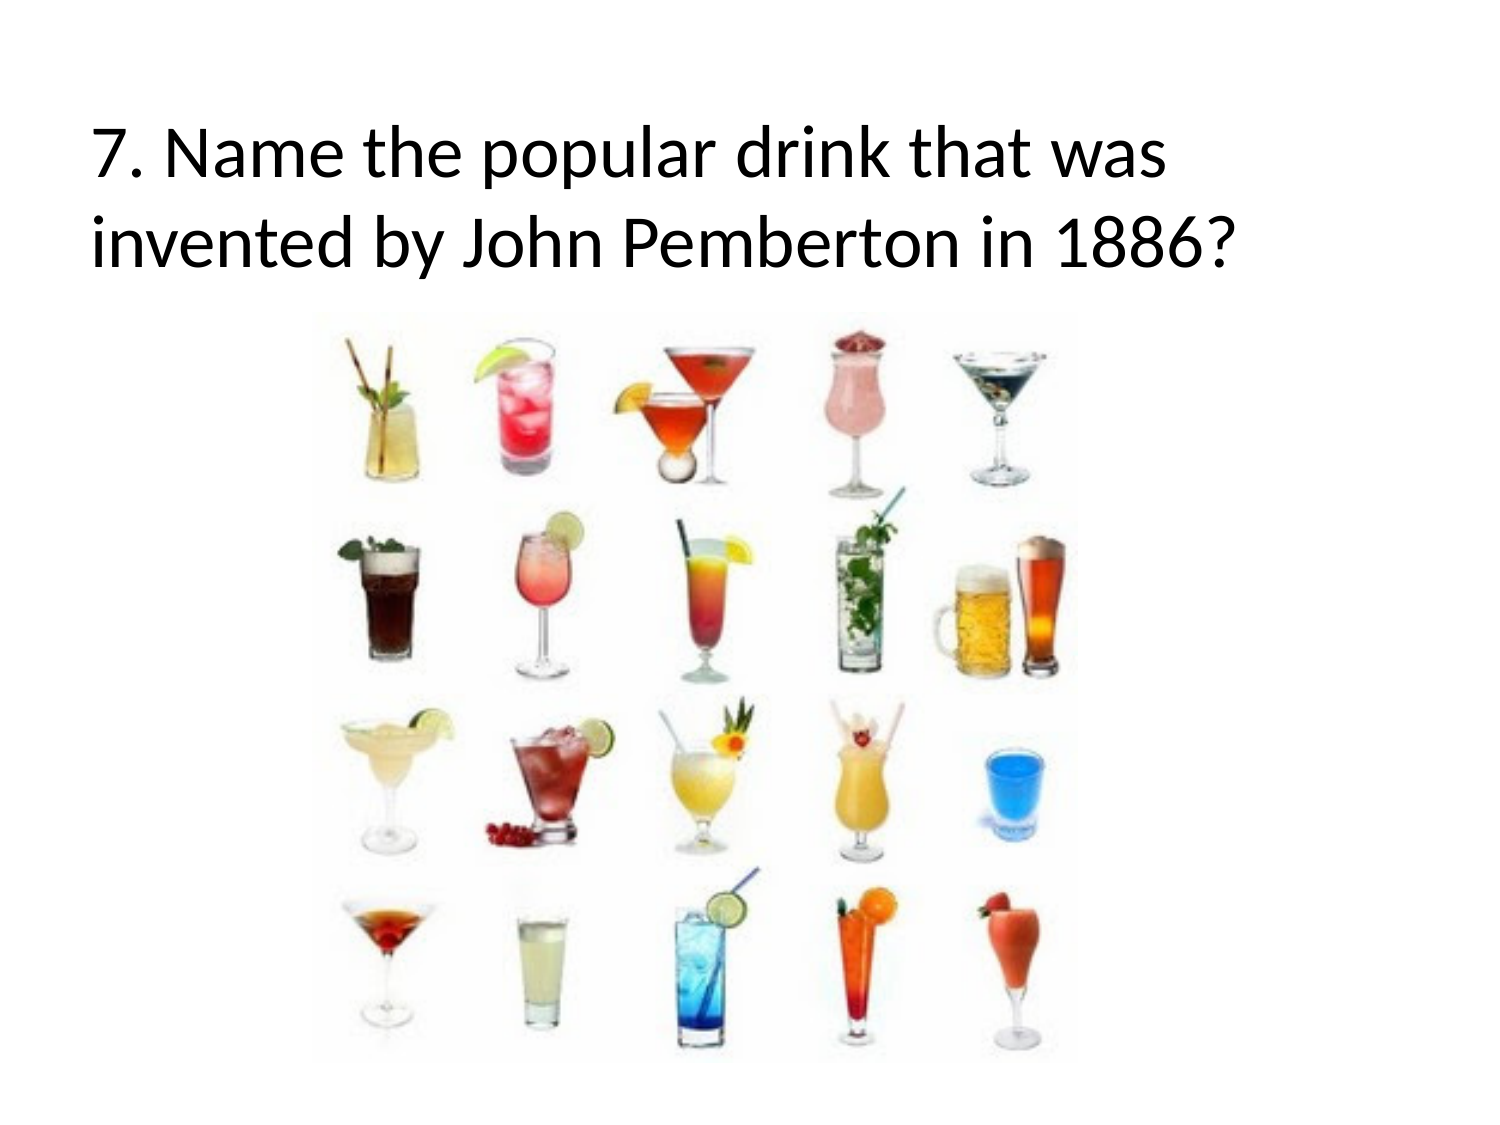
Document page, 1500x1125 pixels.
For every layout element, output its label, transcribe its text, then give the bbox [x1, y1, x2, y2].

title 7. Name the popular drink that was invented by John Pemberton in 1886? [75, 62, 1425, 413]
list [312, 312, 1078, 1064]
